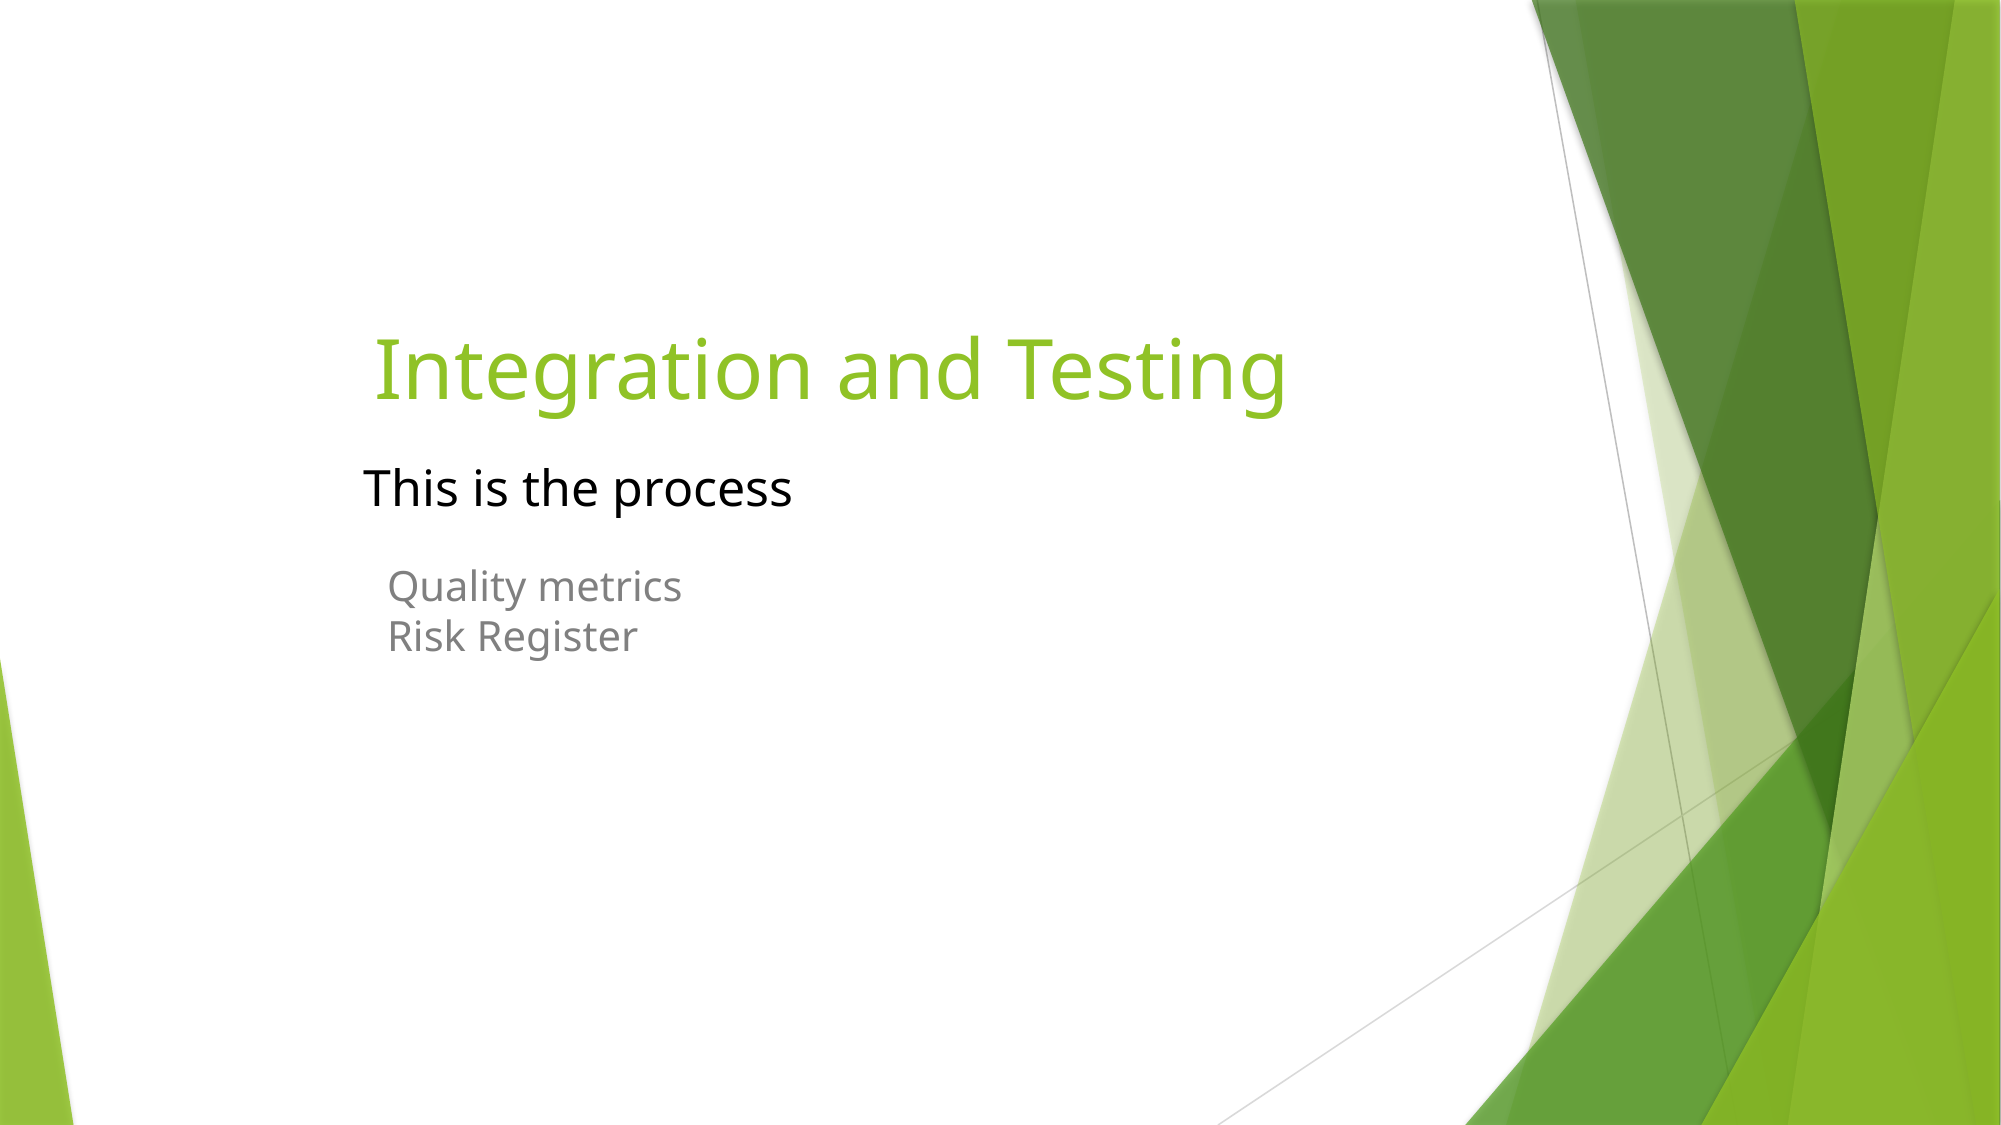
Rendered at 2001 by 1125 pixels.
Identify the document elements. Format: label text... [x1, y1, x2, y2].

list Quality metrics Risk Register [259, 551, 1614, 807]
title Integration and Testing [359, 278, 1698, 424]
text_box This is the process [0, 448, 1255, 606]
